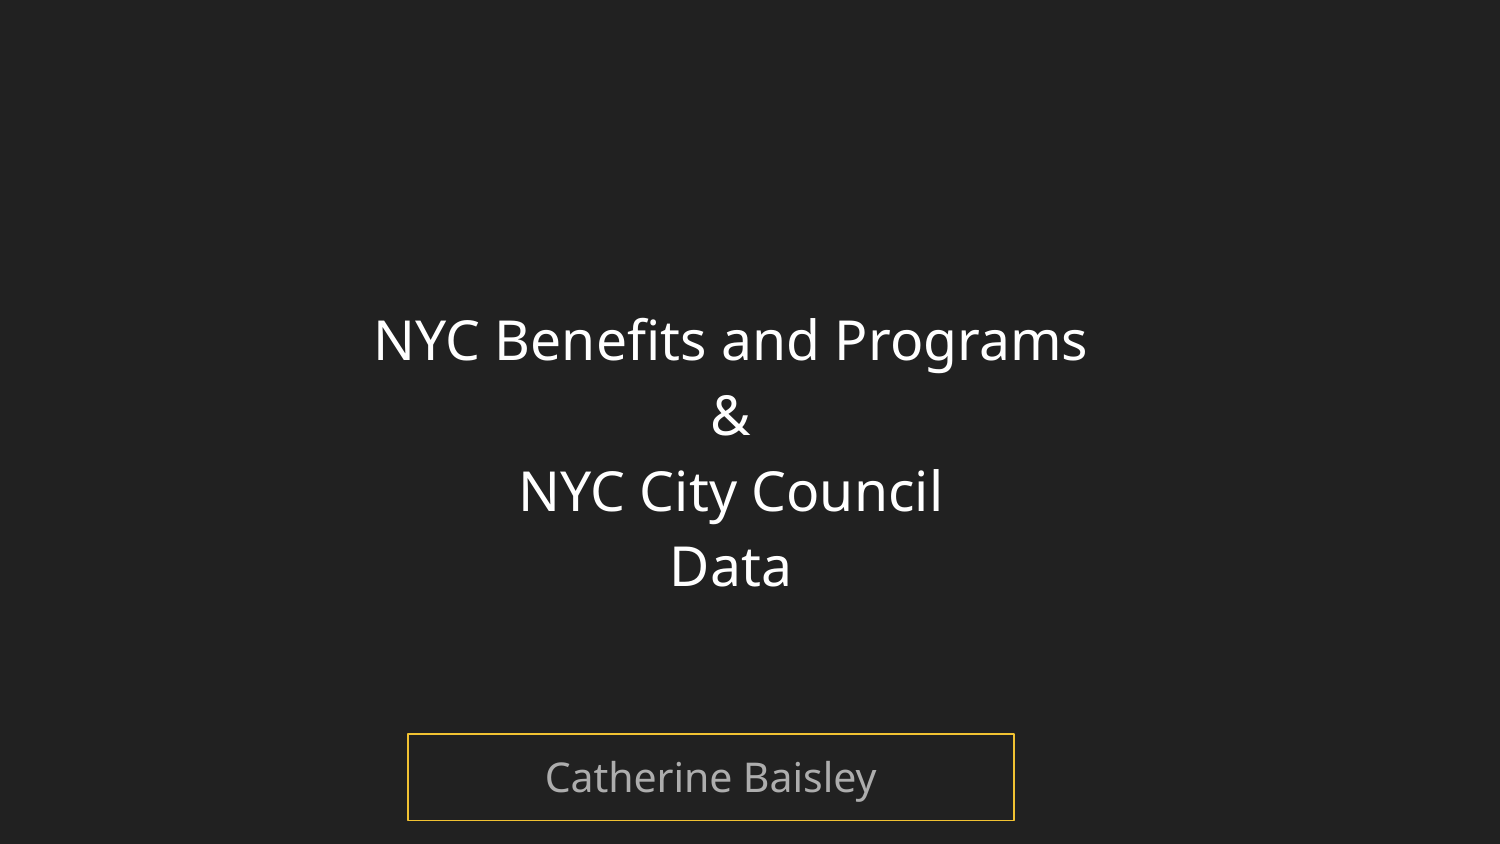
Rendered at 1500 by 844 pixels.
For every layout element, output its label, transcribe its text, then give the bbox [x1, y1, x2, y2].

title NYC Benefits and Programs & NYC City Council Data [32, 280, 1430, 618]
subtitle Catherine Baisley [408, 734, 1014, 821]
